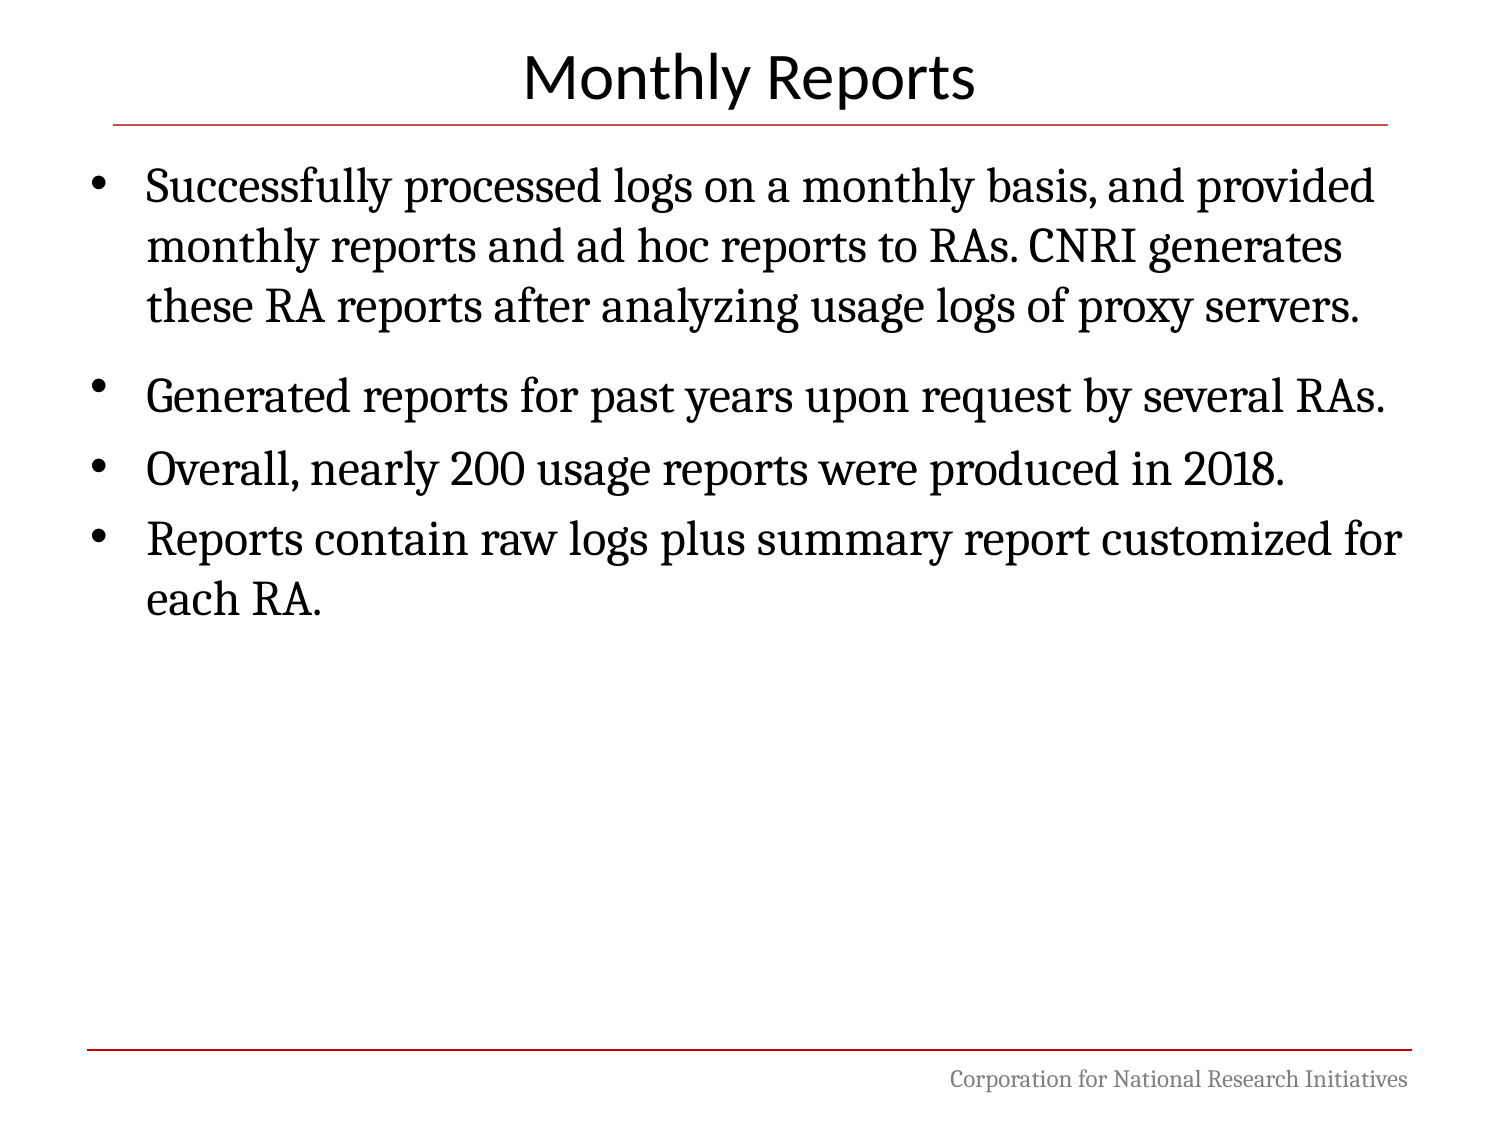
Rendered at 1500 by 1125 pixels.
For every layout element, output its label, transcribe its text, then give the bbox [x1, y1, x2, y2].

text_box Monthly Reports [74, 24, 1425, 150]
list Successfully processed logs on a monthly basis, and provided monthly reports and ad hoc reports to RAs. CNRI generates these RA reports after analyzing usage logs of proxy servers. Generated reports for past years upon request by several RAs. Overall, nearly 200 usage reports were produced in 2018. Reports contain raw logs plus summary report customized for each RA. [74, 144, 1426, 908]
